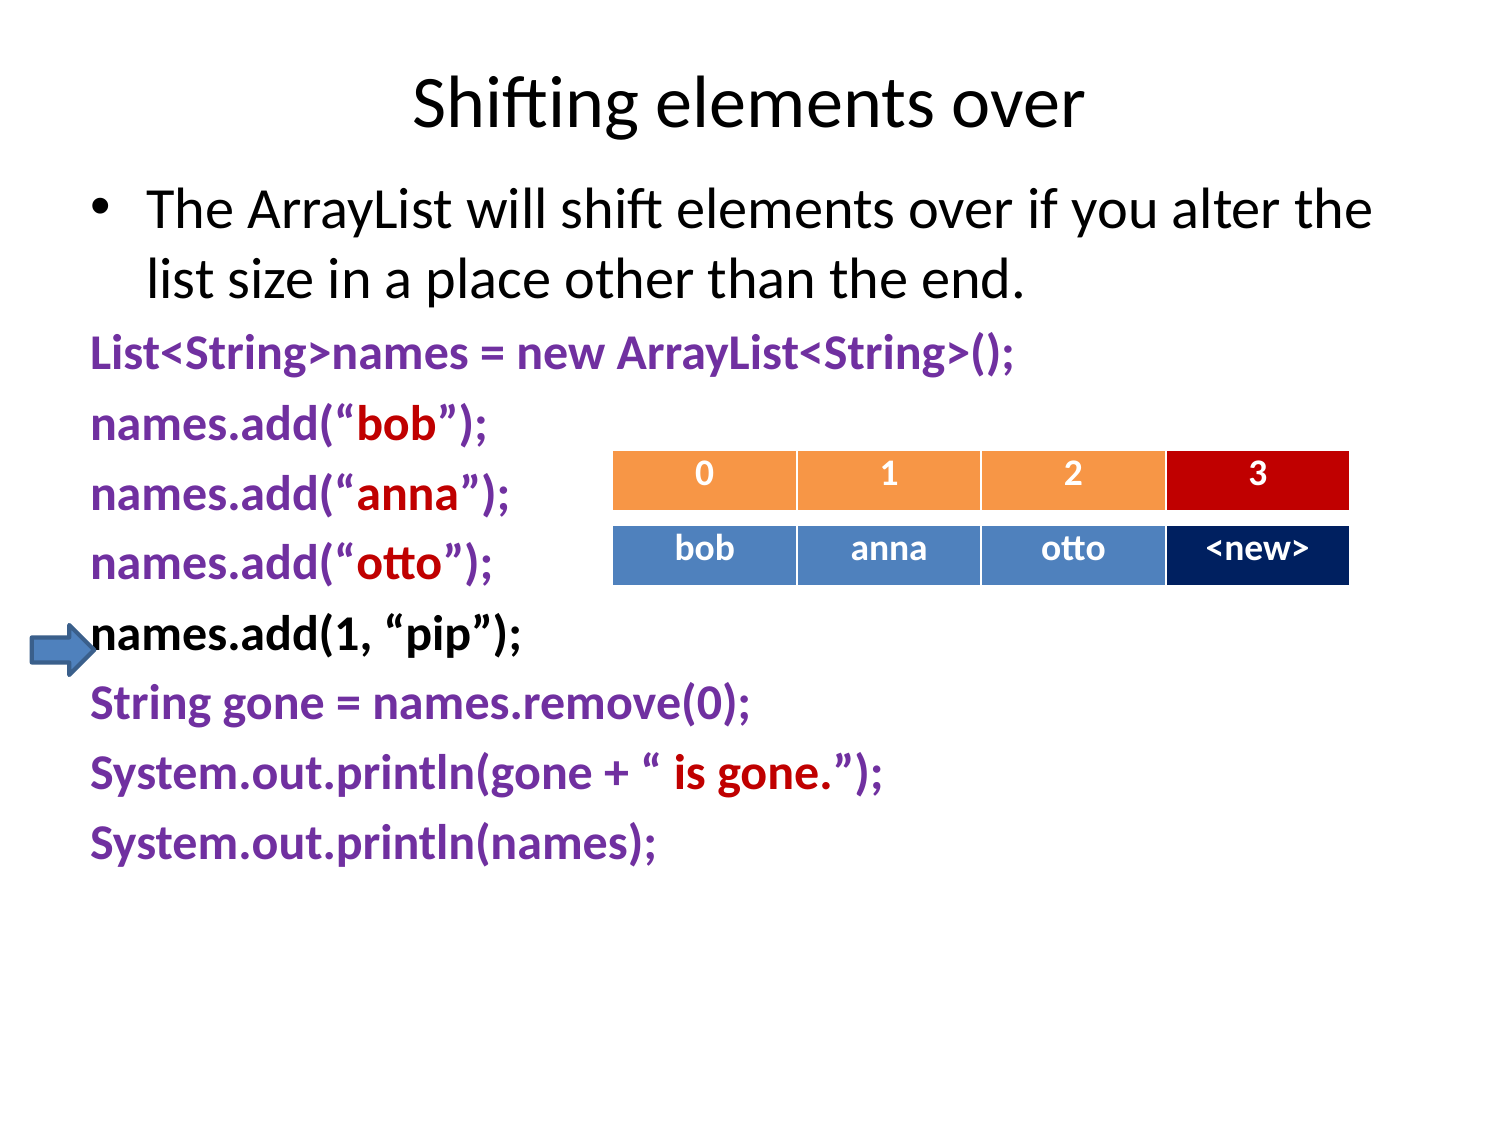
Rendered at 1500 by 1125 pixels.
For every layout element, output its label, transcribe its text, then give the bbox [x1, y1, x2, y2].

table_header 0 [613, 451, 796, 510]
title Shifting elements over [75, 45, 1425, 150]
table_header 2 [982, 451, 1165, 510]
table_header 1 [798, 451, 980, 510]
list The ArrayList will shift elements over if you alter the list size in a place other than the end. List<String>names = new ArrayList<String>(); names.add(“bob”); names.add(“anna”); names.add(“otto”); names.add(1, “pip”); String gone = names.remove(0); System.out.println(gone + “ is gone.”); System.out.println(names); [75, 162, 1425, 1005]
table_header anna [798, 526, 980, 585]
table_header otto [982, 526, 1165, 585]
table_header <new> [1167, 526, 1349, 585]
table_header bob [613, 526, 796, 585]
table_header 3 [1167, 451, 1349, 510]
text_box [29, 623, 97, 677]
